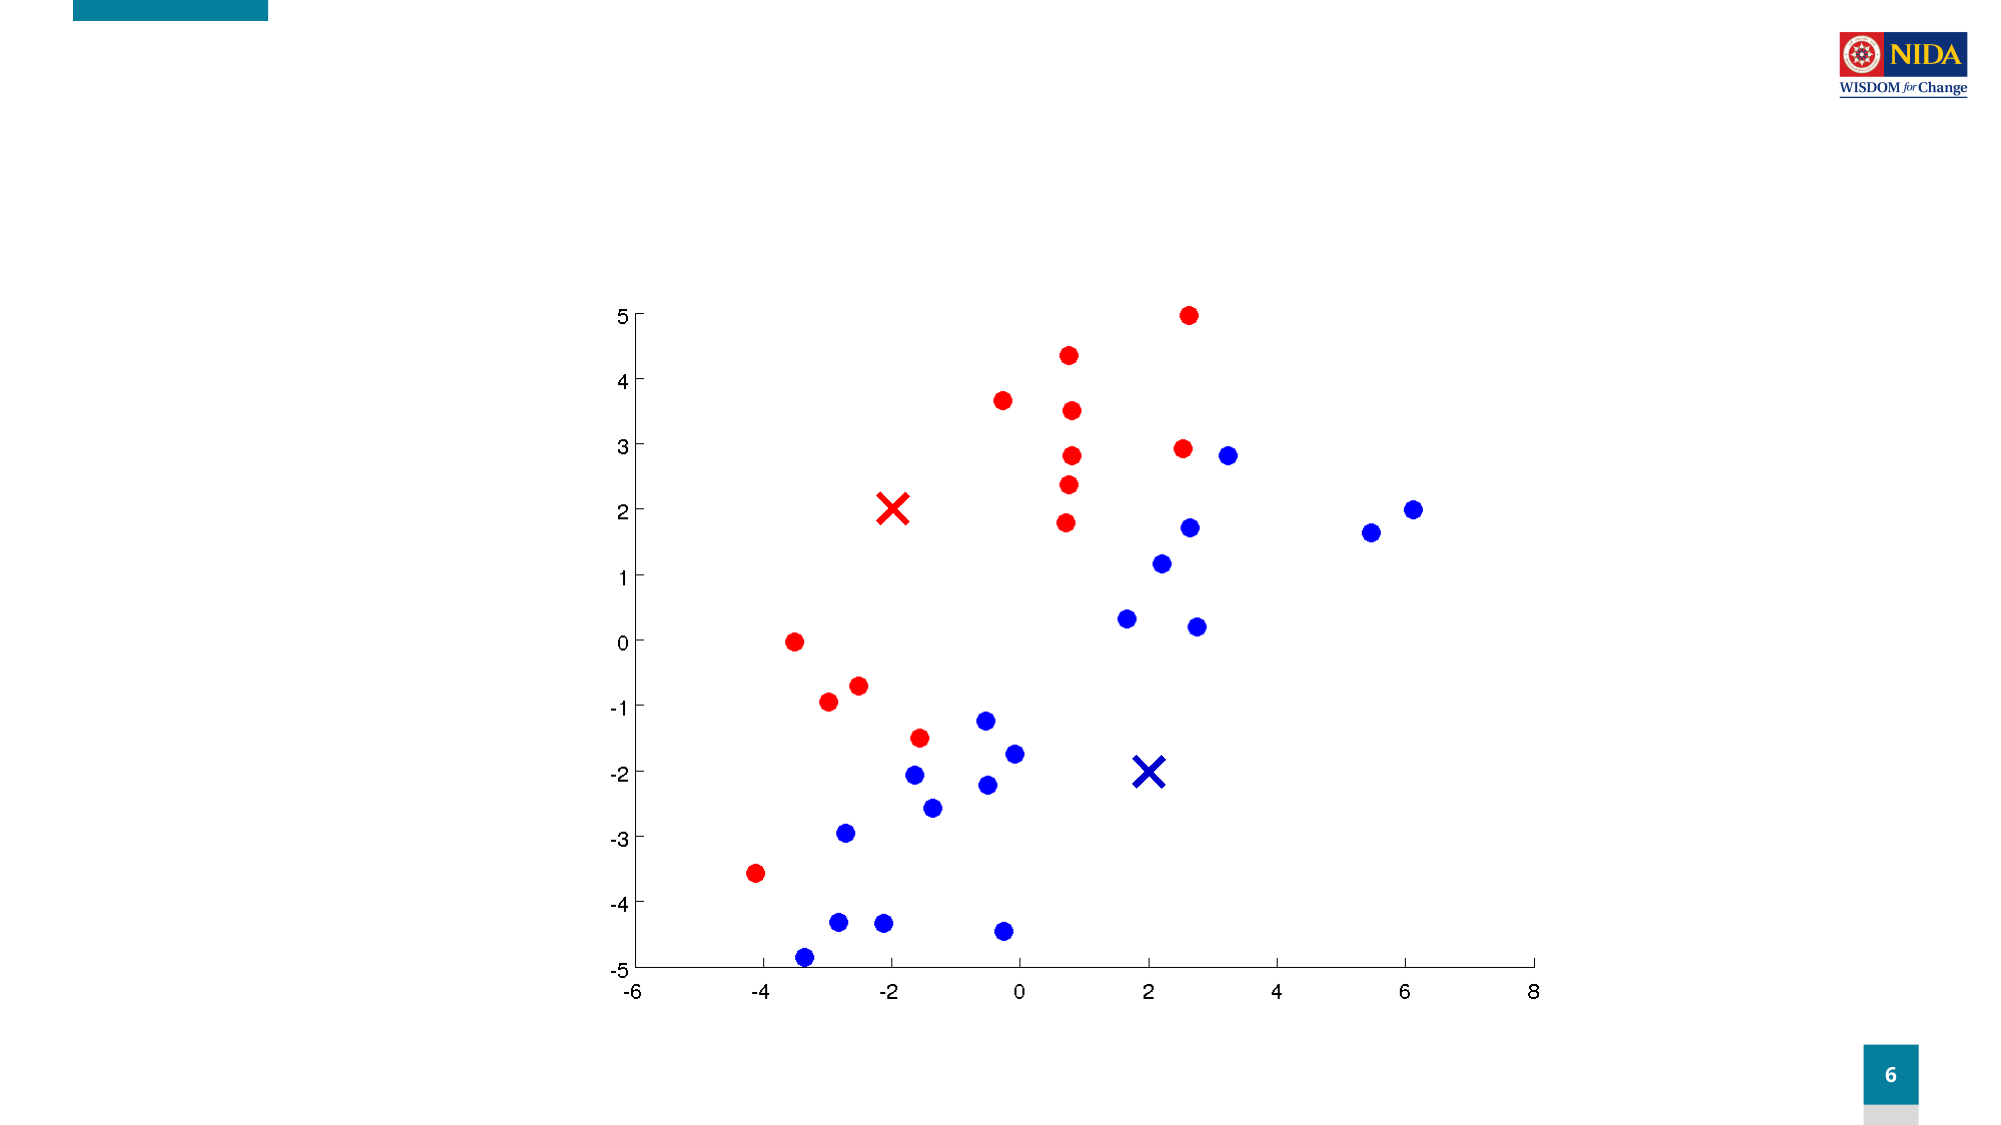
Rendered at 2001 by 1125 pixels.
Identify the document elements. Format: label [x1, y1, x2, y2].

picture [608, 298, 1544, 999]
picture [1838, 30, 1969, 100]
